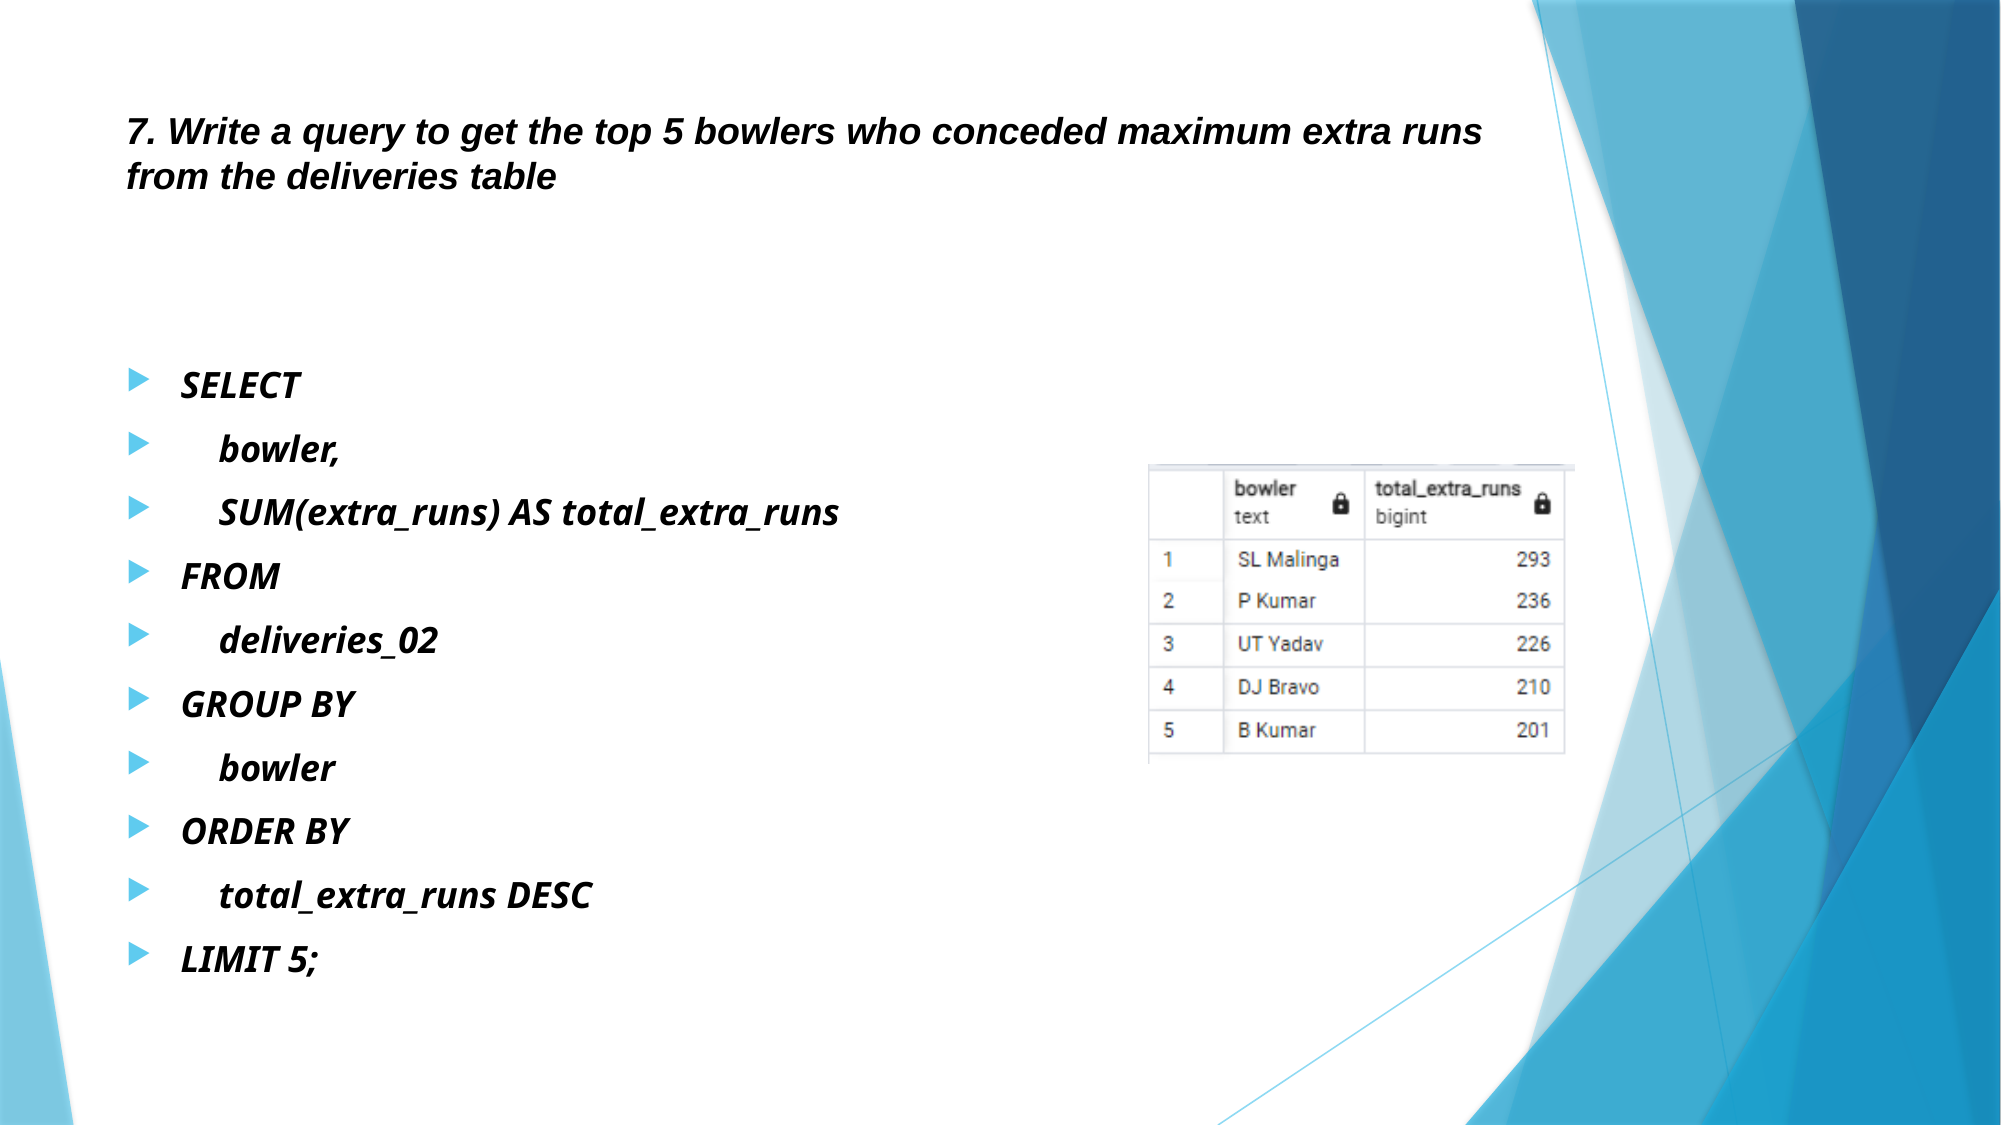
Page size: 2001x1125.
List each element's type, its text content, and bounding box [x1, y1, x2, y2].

list SELECT bowler, SUM(extra_runs) AS total_extra_runs FROM deliveries_02 GROUP BY bowler ORDER BY total_extra_runs DESC LIMIT 5; [111, 354, 914, 992]
picture [1147, 464, 1576, 765]
title 7. Write a query to get the top 5 bowlers who conceded maximum extra runs from the deliveries table [111, 99, 1522, 317]
